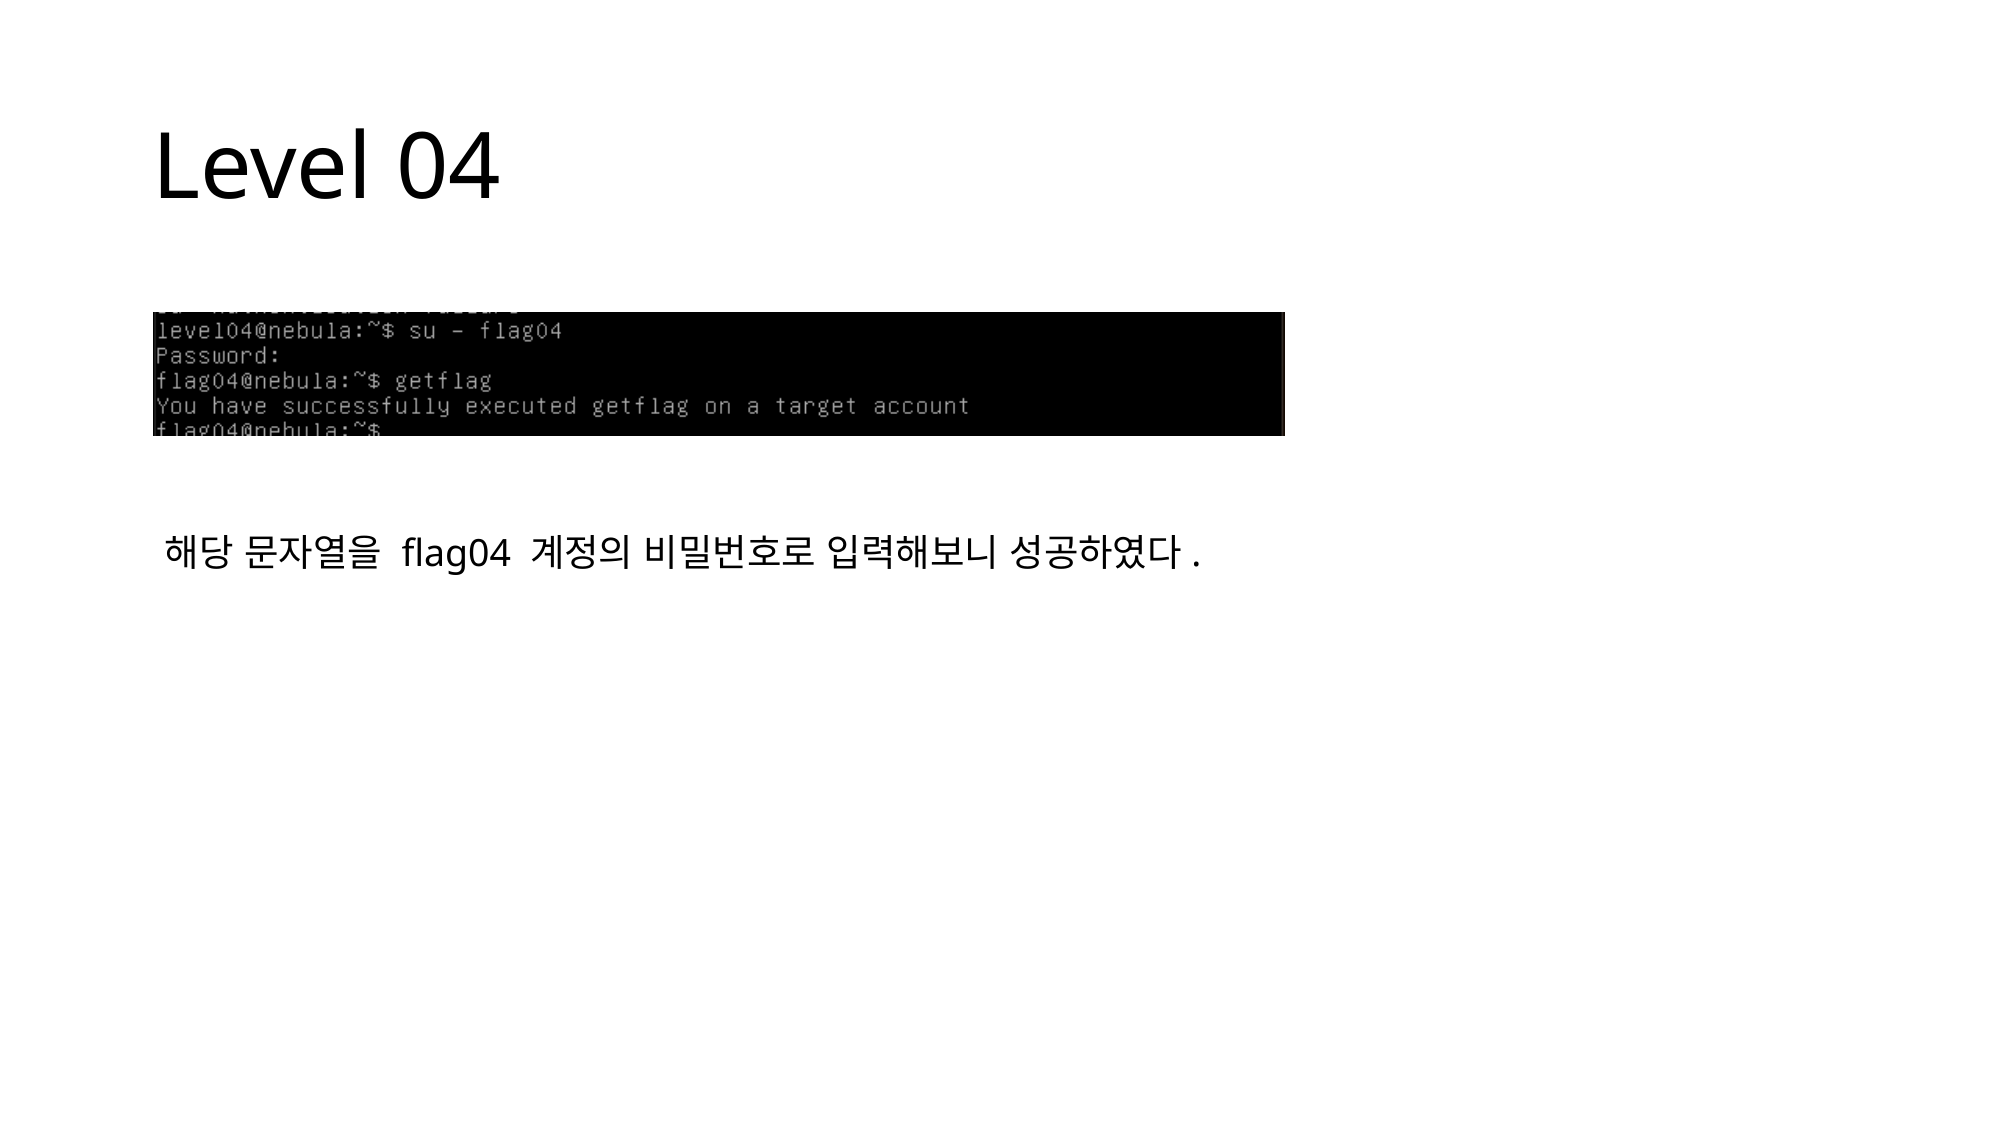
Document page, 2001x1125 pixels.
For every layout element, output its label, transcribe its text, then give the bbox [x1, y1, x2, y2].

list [153, 312, 1285, 436]
title Level 04 [137, 59, 1863, 278]
text_box 해당 문자열을 flag04 계정의 비밀번호로 입력해보니 성공하였다. [150, 521, 1291, 582]
